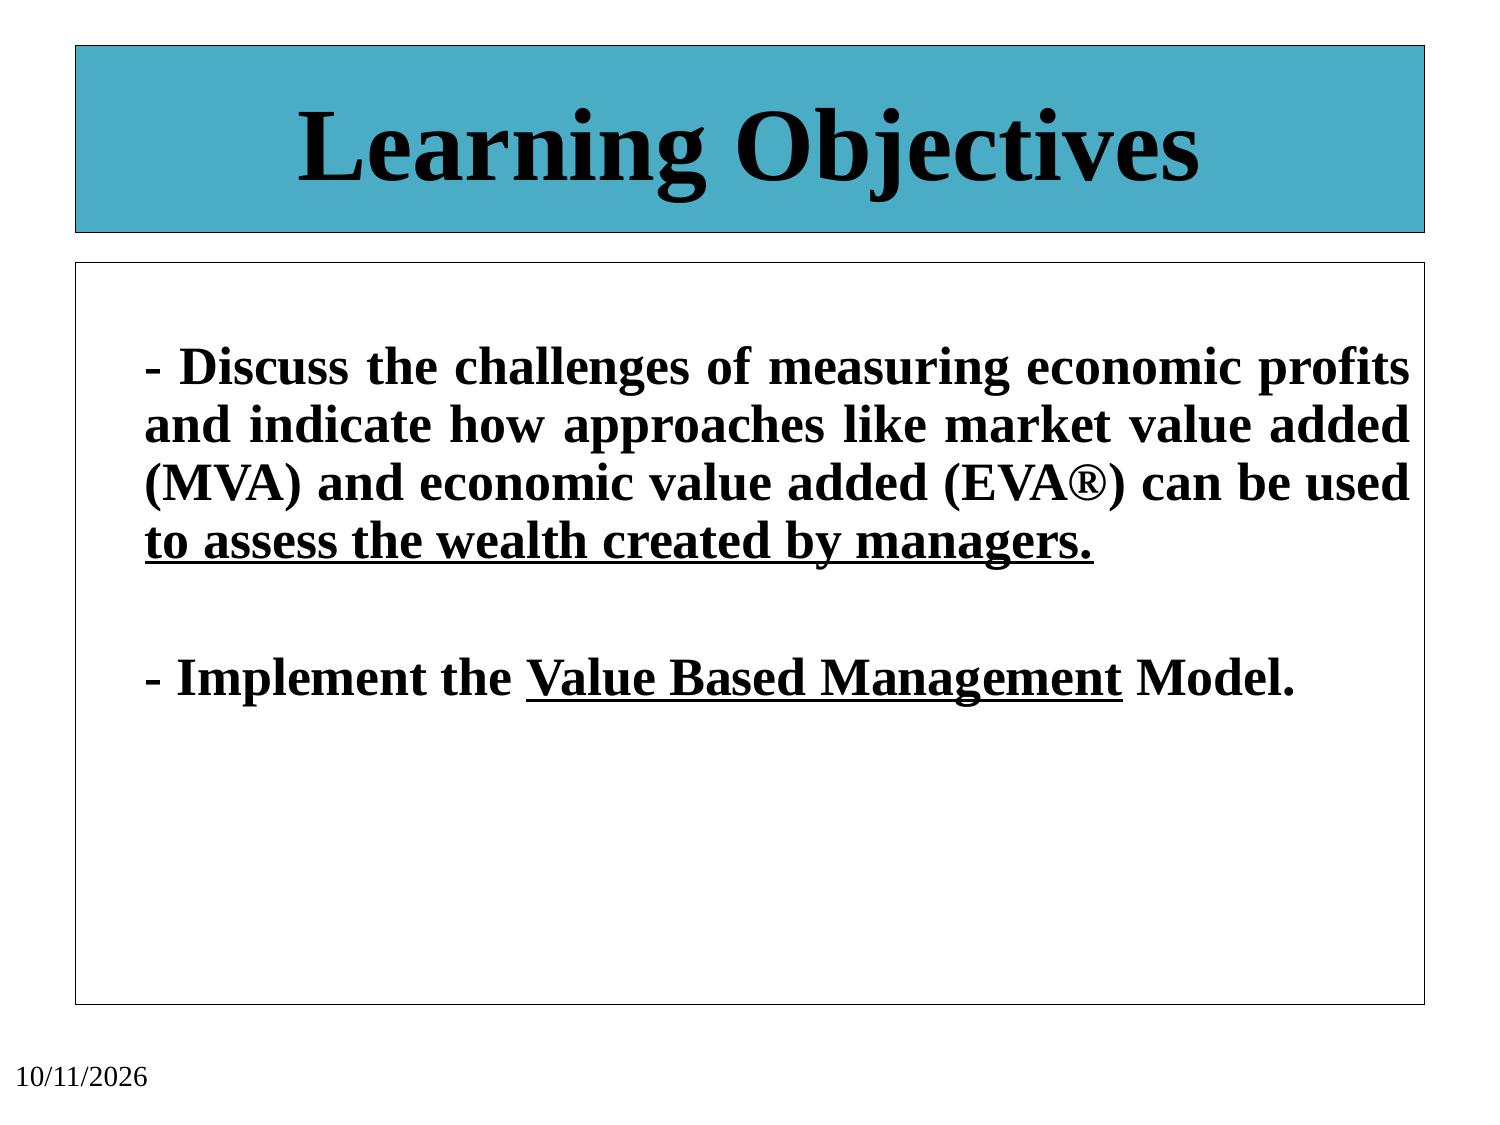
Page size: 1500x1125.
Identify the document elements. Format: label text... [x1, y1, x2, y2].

title Learning Objectives [75, 45, 1425, 233]
list - Discuss the challenges of measuring economic profits and indicate how approaches like market value added (MVA) and economic value added (EVA®) can be used to assess the wealth created by managers. - Implement the Value Based Management Model. [75, 262, 1425, 1005]
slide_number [0, 1050, 339, 1125]
